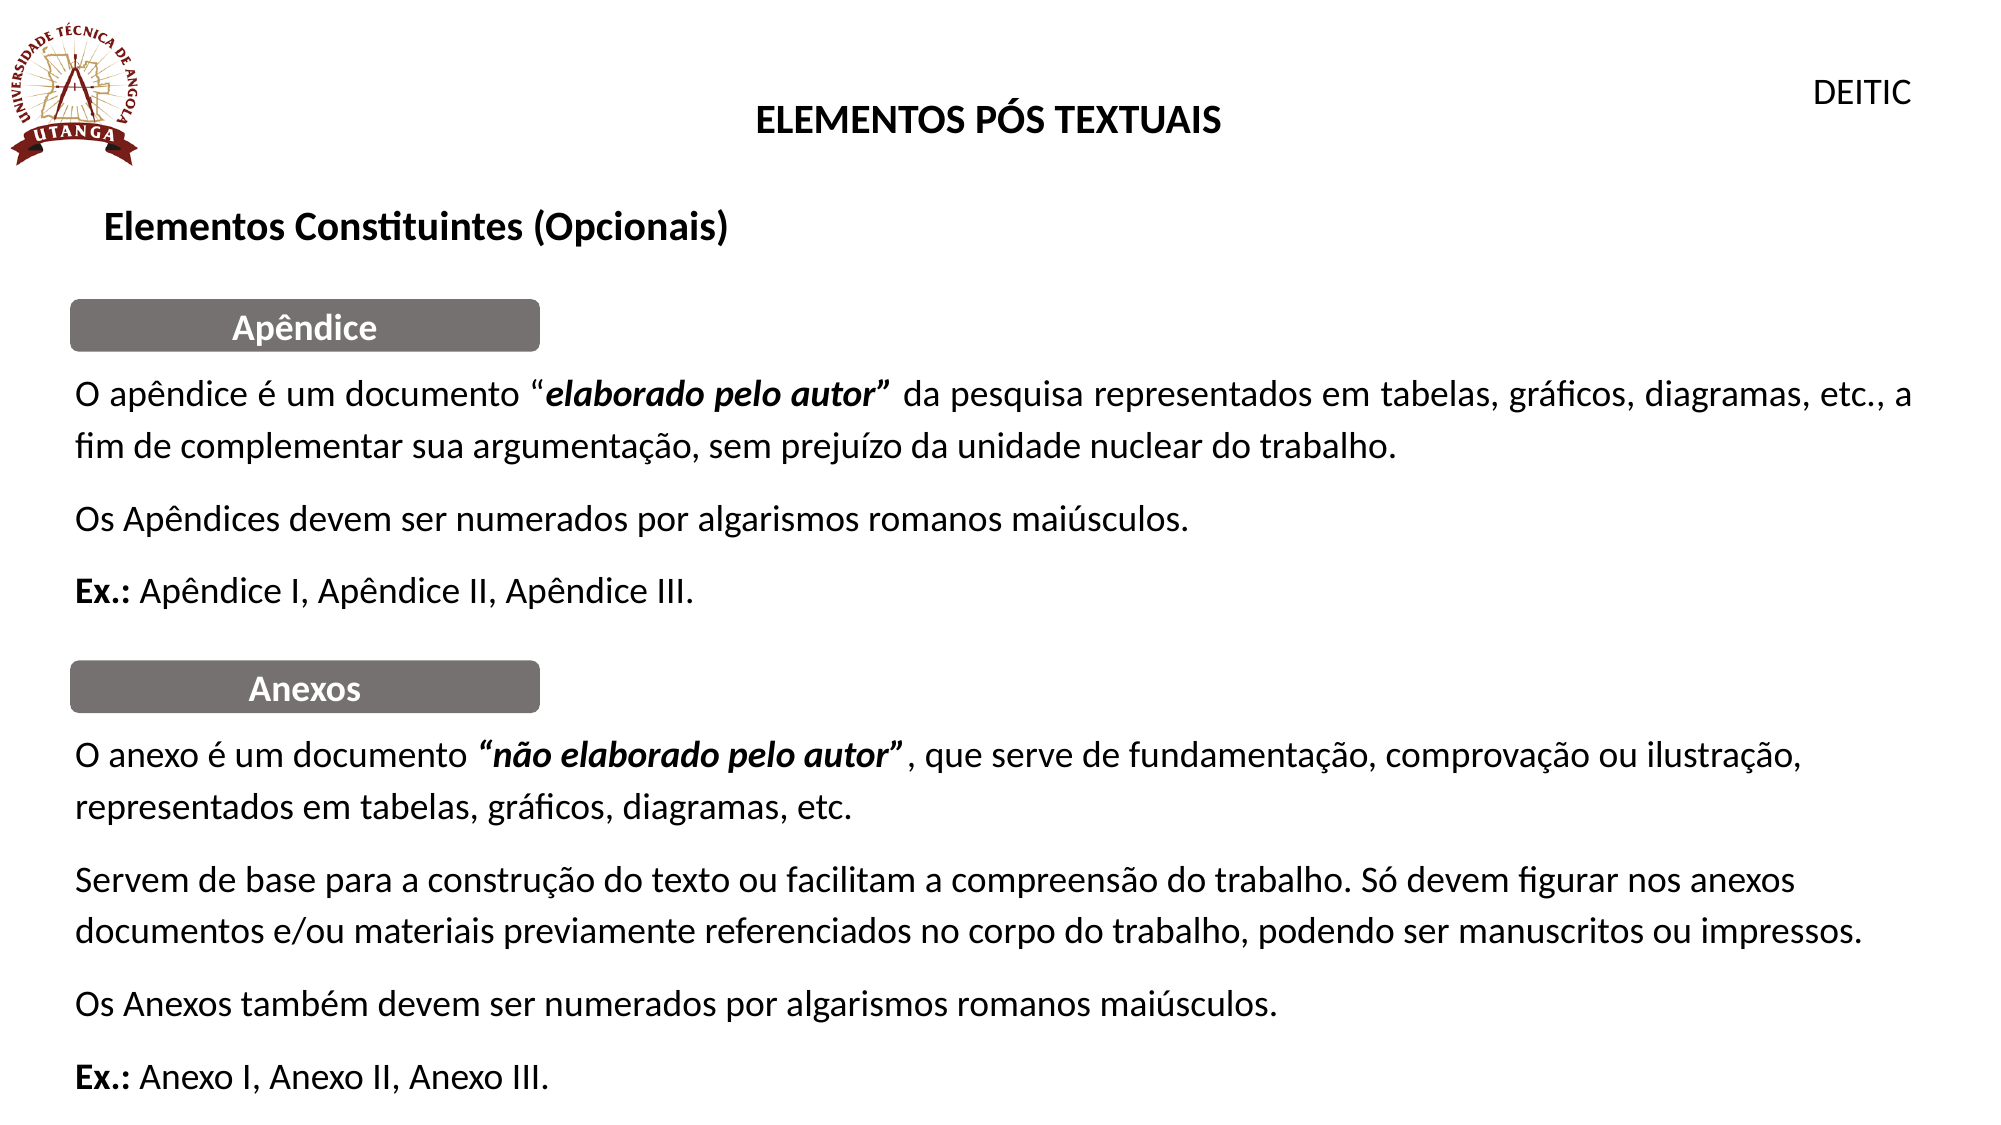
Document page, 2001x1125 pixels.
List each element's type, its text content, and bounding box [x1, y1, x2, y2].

picture [10, 22, 138, 166]
text_box Anexos [69, 659, 541, 715]
text_box Apêndice [69, 298, 541, 353]
text_box O anexo é um documento “não elaborado pelo autor”, que serve de fundamentação, comprovação ou ilustração, representados em tabelas, gráficos, diagramas, etc. Servem de base para a construção do texto ou facilitam a compreensão do trabalho. Só devem figurar nos anexos documentos e/ou materiais previamente referenciados no corpo do trabalho, podendo ser manuscritos ou impressos. Os Anexos também devem ser numerados por algarismos romanos maiúsculos. Ex.: Anexo I, Anexo II, Anexo III. [60, 716, 1946, 1104]
text_box ELEMENTOS PÓS TEXTUAIS [513, 84, 1465, 150]
text_box DEITIC [1798, 59, 1927, 120]
text_box Elementos Constituintes (Opcionais) [88, 191, 1041, 307]
text_box O apêndice é um documento “elaborado pelo autor” da pesquisa representados em tabelas, gráficos, diagramas, etc., a fim de complementar sua argumentação, sem prejuízo da unidade nuclear do trabalho. Os Apêndices devem ser numerados por algarismos romanos maiúsculos. Ex.: Apêndice I, Apêndice II, Apêndice III. [60, 355, 1929, 619]
